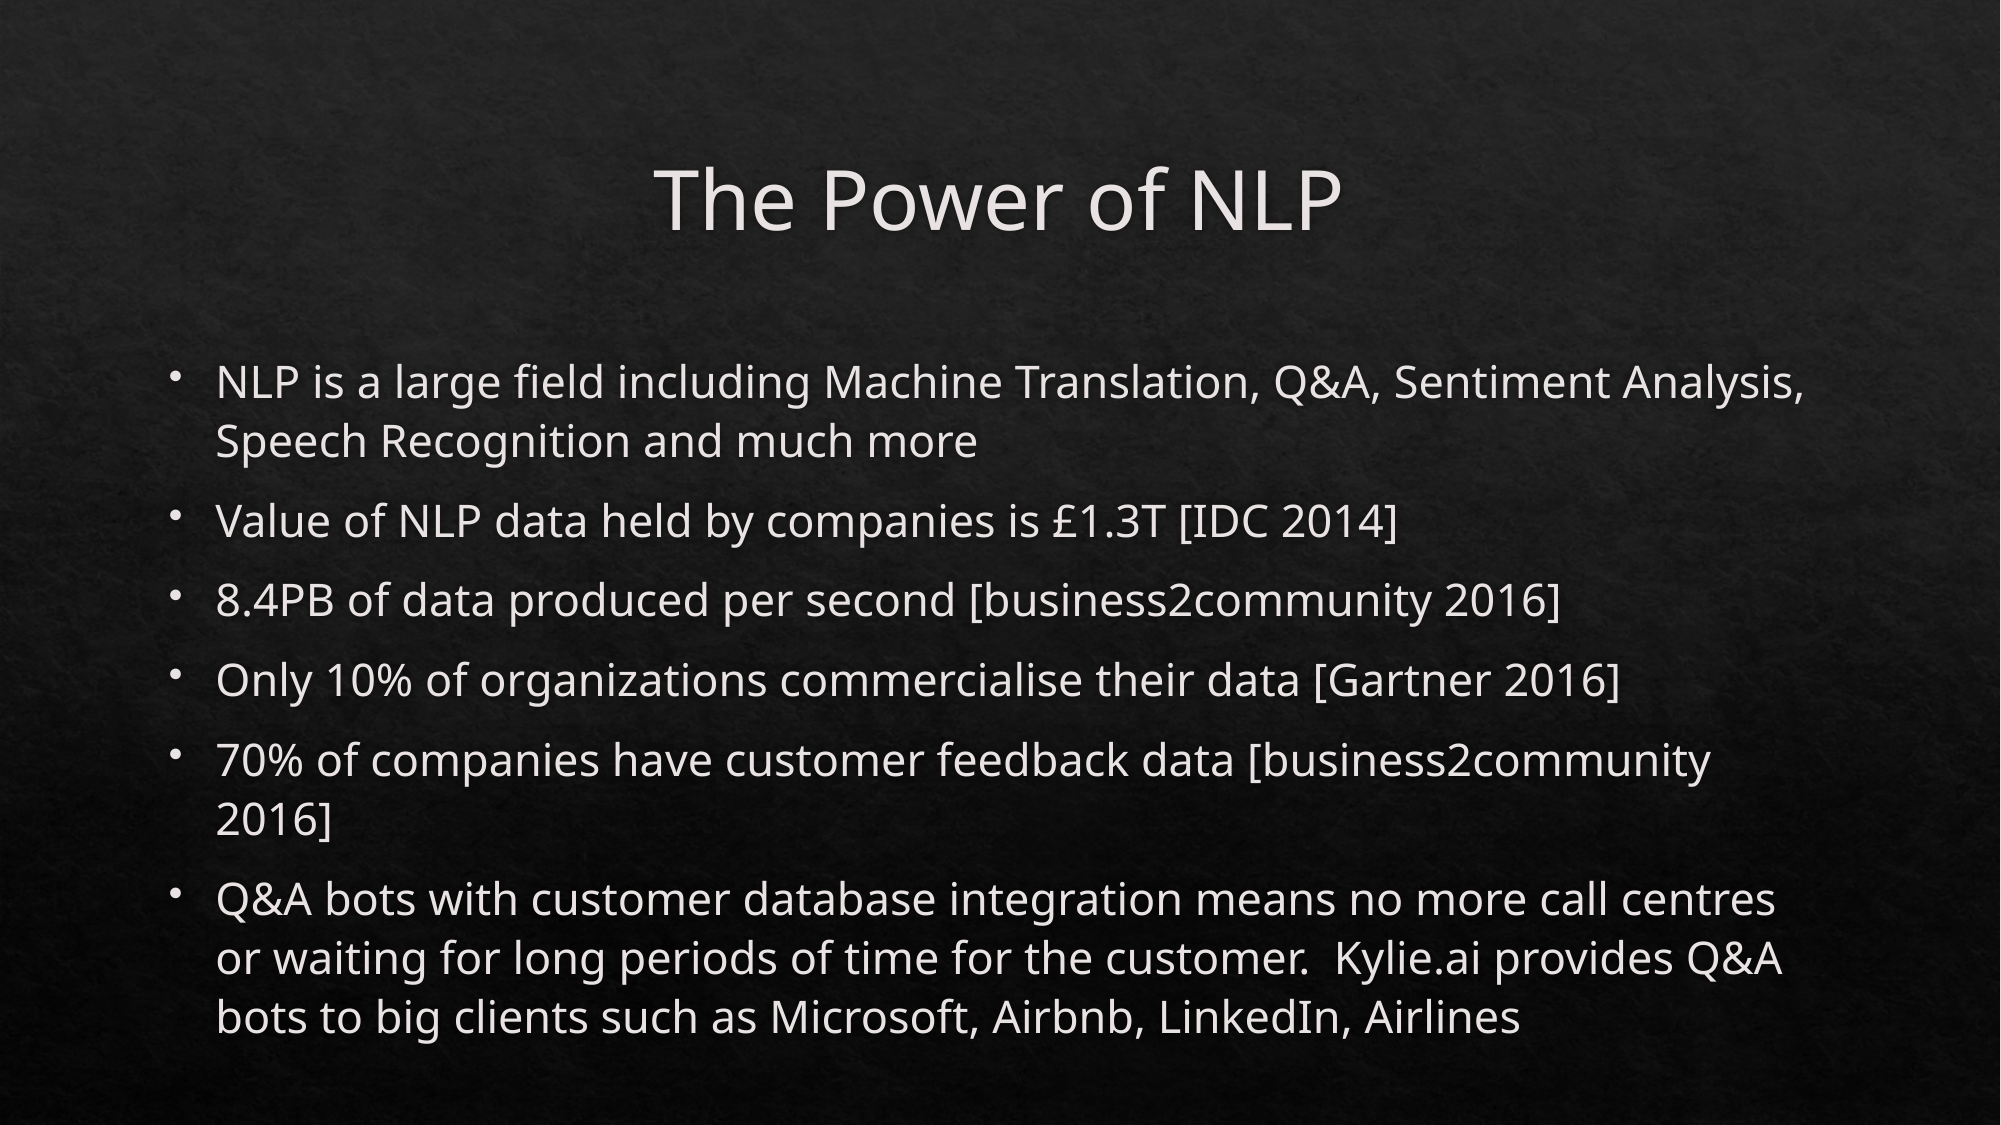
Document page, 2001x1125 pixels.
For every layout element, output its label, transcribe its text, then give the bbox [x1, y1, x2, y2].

title The Power of NLP [149, 99, 1849, 307]
list NLP is a large field including Machine Translation, Q&A, Sentiment Analysis, Speech Recognition and much more Value of NLP data held by companies is £1.3T [IDC 2014] 8.4PB of data produced per second [business2community 2016] Only 10% of organizations commercialise their data [Gartner 2016] 70% of companies have customer feedback data [business2community 2016] Q&A bots with customer database integration means no more call centres or waiting for long periods of time for the customer. Kylie.ai provides Q&A bots to big clients such as Microsoft, Airbnb, LinkedIn, Airlines [149, 340, 1849, 1054]
